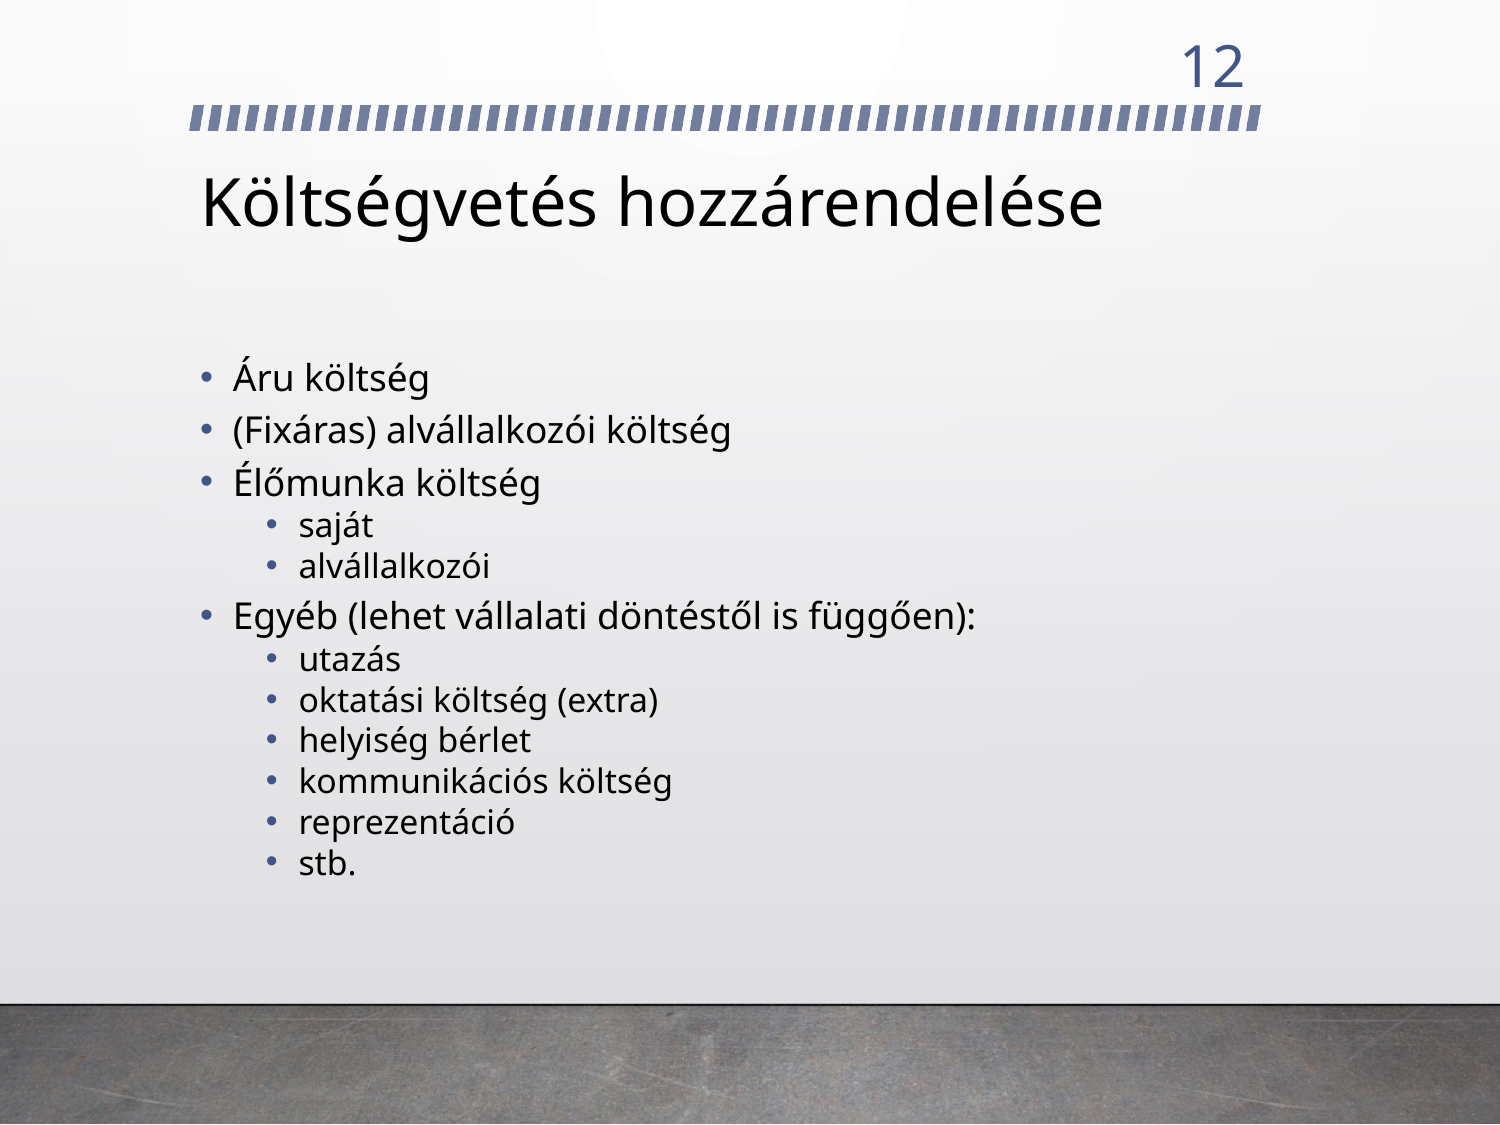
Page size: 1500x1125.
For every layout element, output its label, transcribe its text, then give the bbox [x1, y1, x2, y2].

picture [0, 1004, 1500, 1124]
slide_number 12 [1130, 21, 1262, 105]
list Áru költség (Fixáras) alvállalkozói költség Élőmunka költség saját alvállalkozói Egyéb (lehet vállalati döntéstől is függően): utazás oktatási költség (extra) helyiség bérlet kommunikációs költség reprezentáció stb. [185, 355, 1264, 895]
title Költségvetés hozzárendelése [185, 161, 1448, 299]
